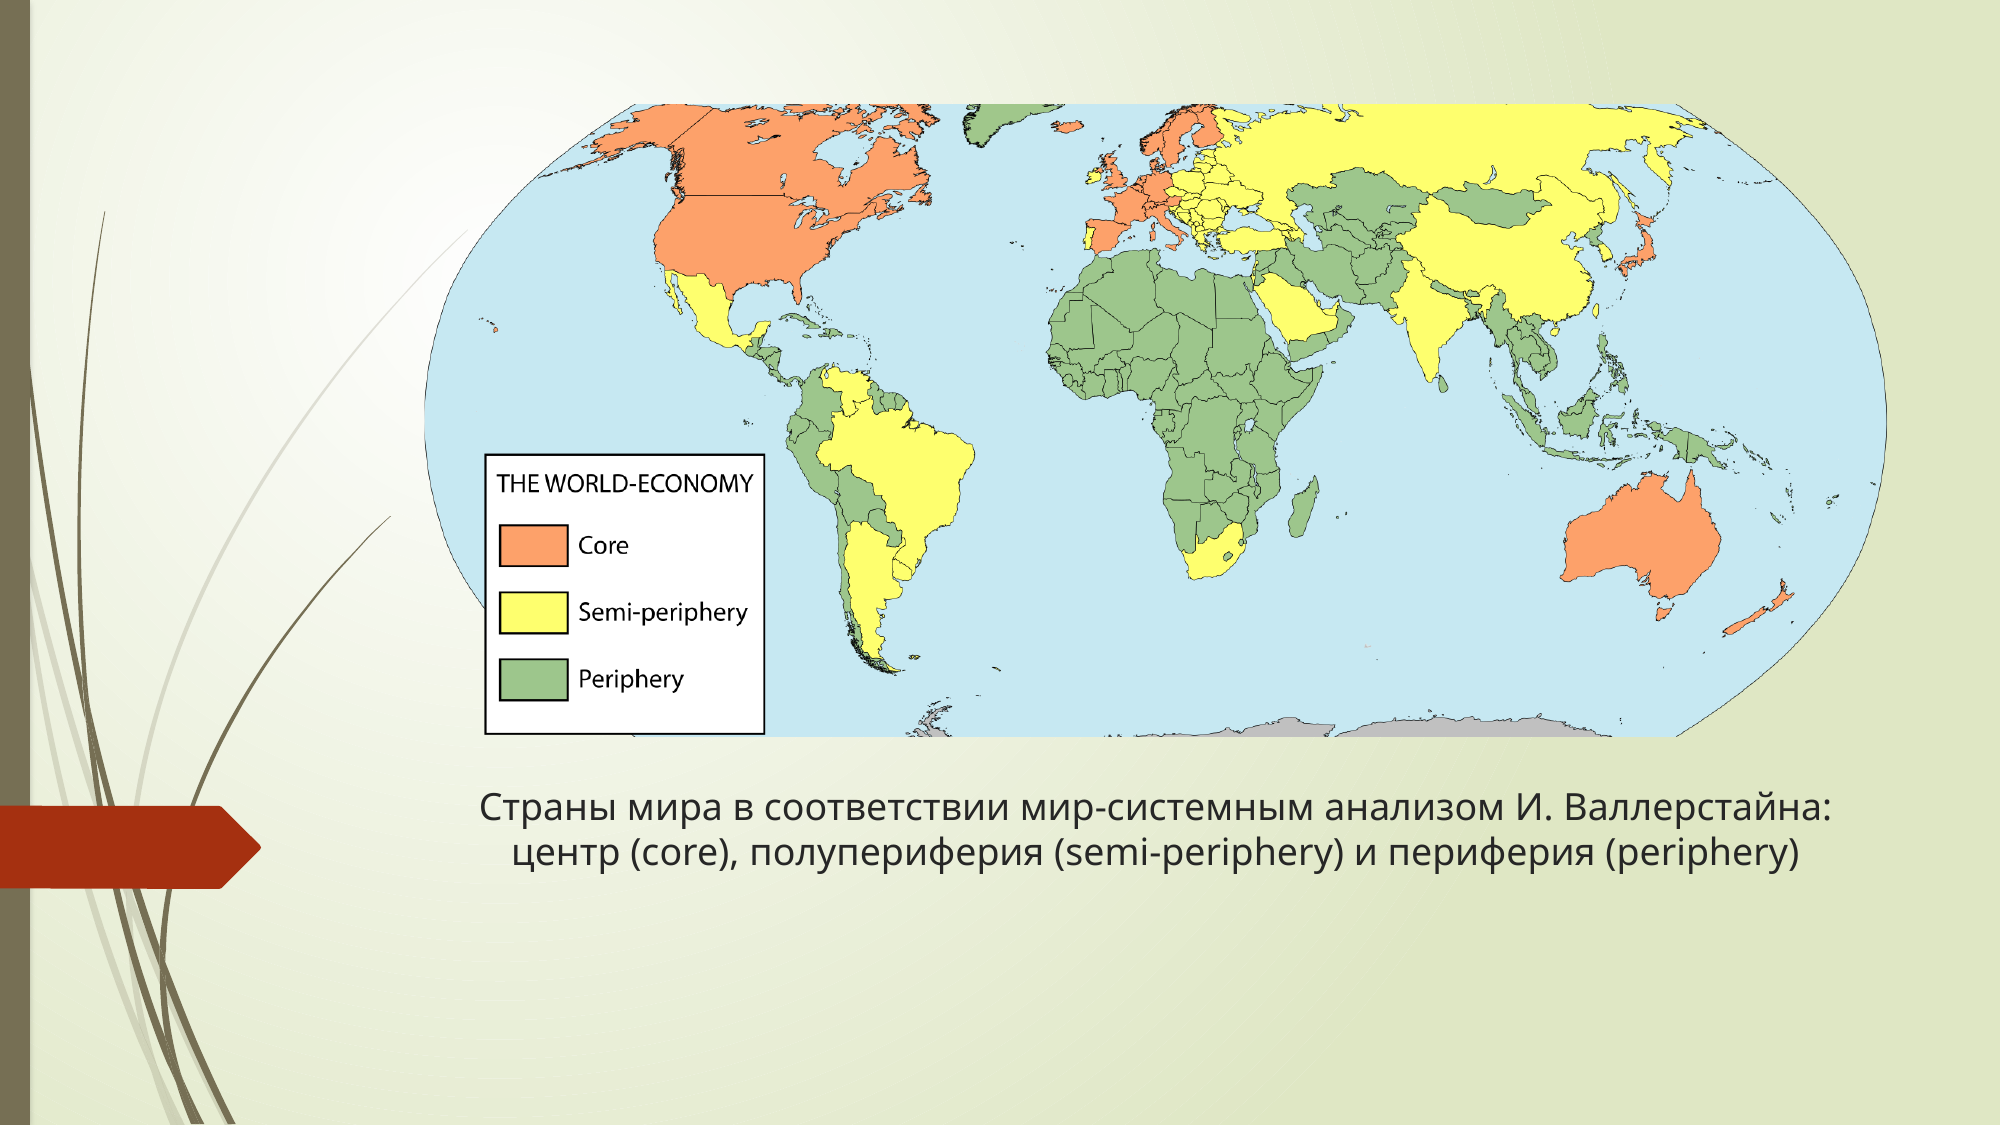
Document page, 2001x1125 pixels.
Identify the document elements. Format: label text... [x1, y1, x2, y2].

title Страны мира в соответствии мир-системным анализом И. Валлерстайна: центр (core), полупериферия (semi-periphery) и периферия (periphery) [424, 787, 1888, 881]
picture [424, 103, 1888, 737]
